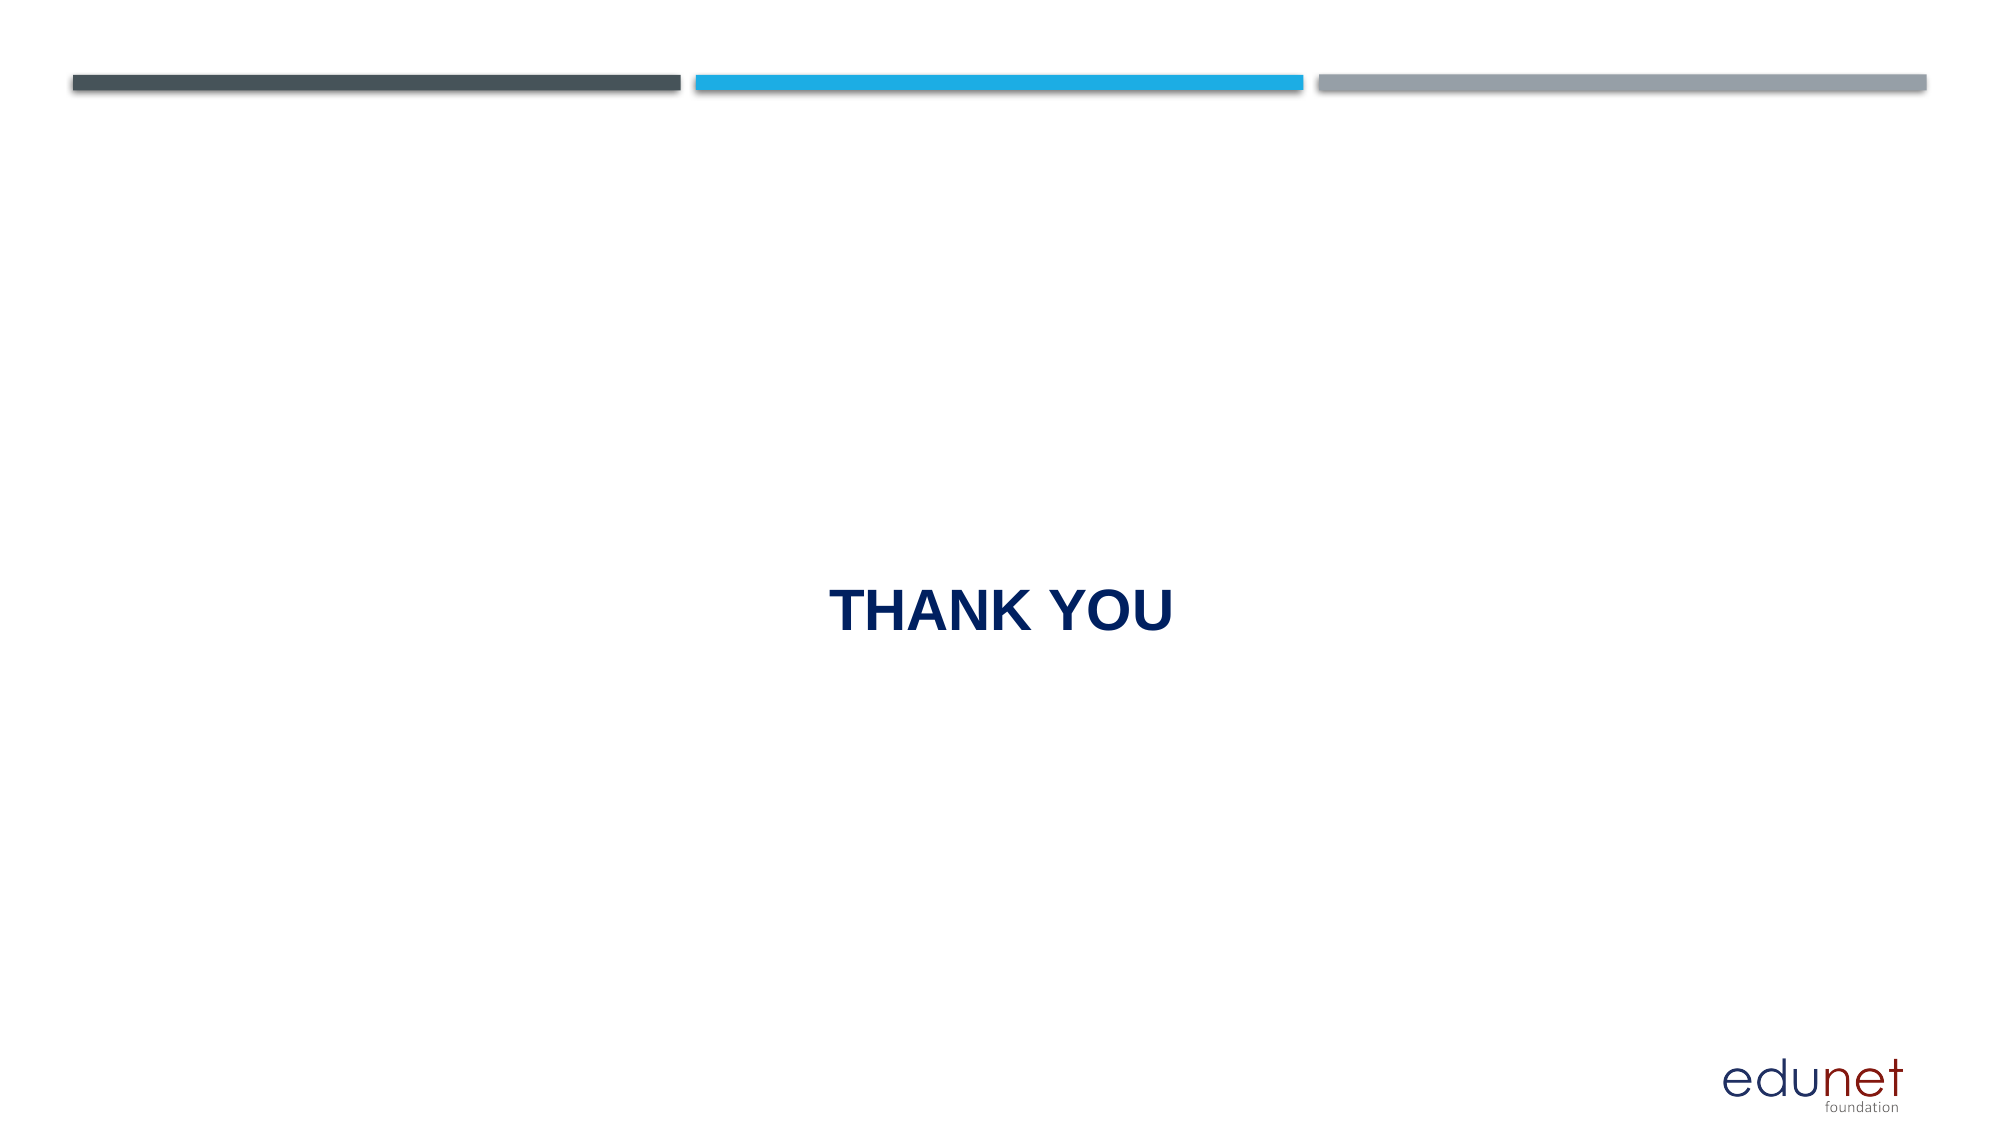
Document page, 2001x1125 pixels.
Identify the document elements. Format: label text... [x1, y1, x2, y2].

picture [1719, 1056, 1905, 1116]
title THANK YOU [238, 453, 1766, 650]
